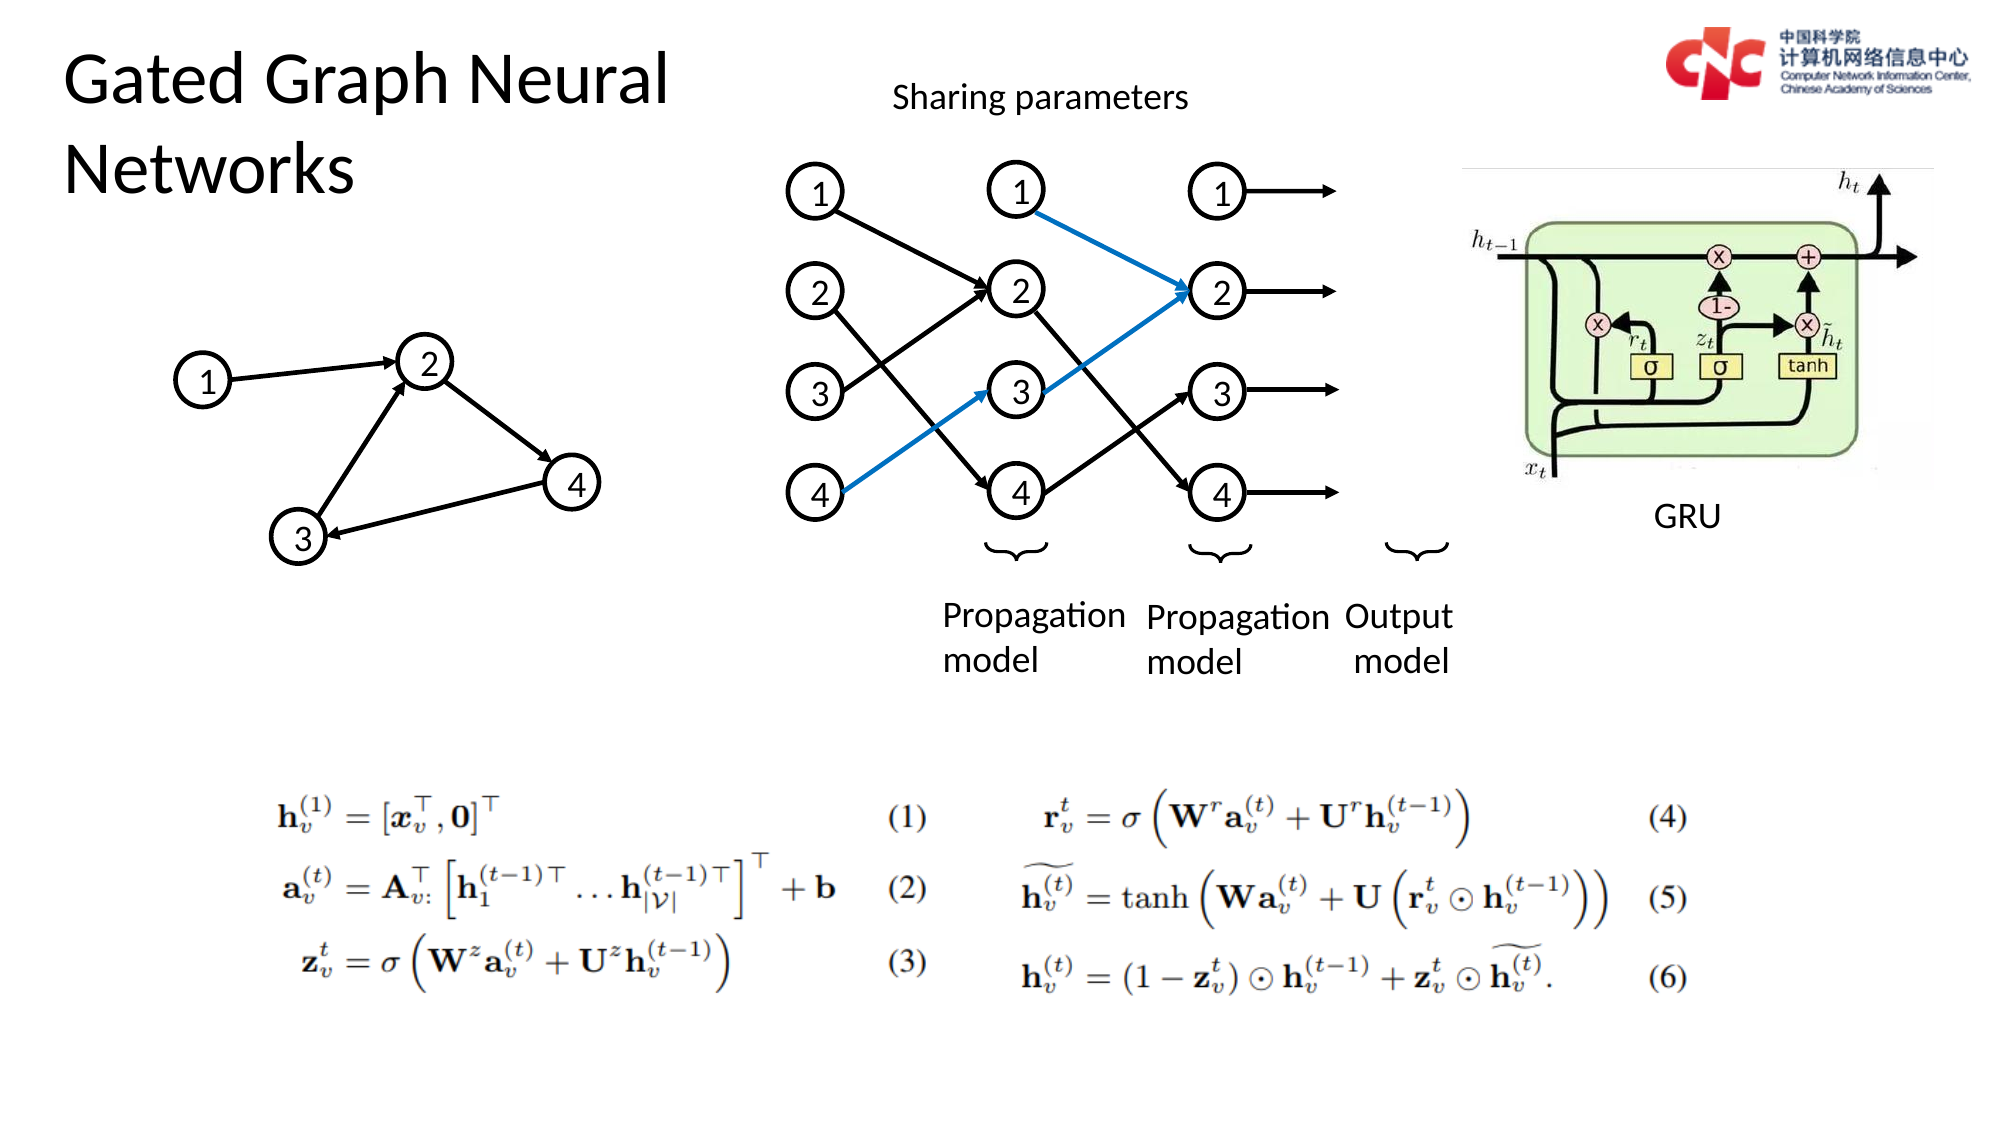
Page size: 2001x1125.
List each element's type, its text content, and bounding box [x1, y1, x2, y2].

picture [1665, 27, 1973, 100]
text_box 3 [786, 363, 834, 420]
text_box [229, 361, 398, 380]
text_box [1035, 311, 1043, 493]
text_box 3 [1190, 363, 1246, 420]
text_box 3 [989, 361, 1035, 418]
text_box 2 [989, 260, 1043, 318]
text_box 4 [786, 464, 844, 521]
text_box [1035, 212, 1190, 291]
text_box Propagation model [1131, 584, 1363, 690]
text_box Output model [1330, 583, 1504, 688]
picture [1462, 168, 1934, 491]
text_box [985, 542, 1048, 561]
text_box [834, 210, 989, 289]
text_box 2 [396, 333, 453, 390]
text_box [1043, 290, 1190, 391]
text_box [834, 309, 842, 491]
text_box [317, 380, 406, 518]
text_box Gated Graph Neural Networks [49, 21, 822, 216]
text_box Sharing parameters [877, 64, 1417, 125]
text_box Propagation model [927, 582, 1159, 688]
text_box 2 [1190, 262, 1246, 319]
text_box GRU [1639, 491, 1802, 544]
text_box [325, 481, 545, 537]
text_box 4 [1189, 464, 1246, 521]
text_box 1 [987, 161, 1045, 218]
text_box 2 [786, 262, 842, 319]
text_box 3 [270, 508, 327, 565]
text_box 1 [1188, 162, 1246, 220]
text_box [1189, 544, 1252, 563]
text_box [1385, 542, 1449, 561]
picture [233, 728, 1721, 1037]
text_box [842, 288, 989, 389]
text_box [444, 380, 553, 463]
text_box 4 [988, 462, 1044, 519]
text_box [1043, 391, 1190, 495]
text_box 1 [801, 163, 844, 220]
text_box 4 [543, 453, 601, 511]
text_box 1 [174, 351, 231, 409]
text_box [842, 389, 989, 493]
